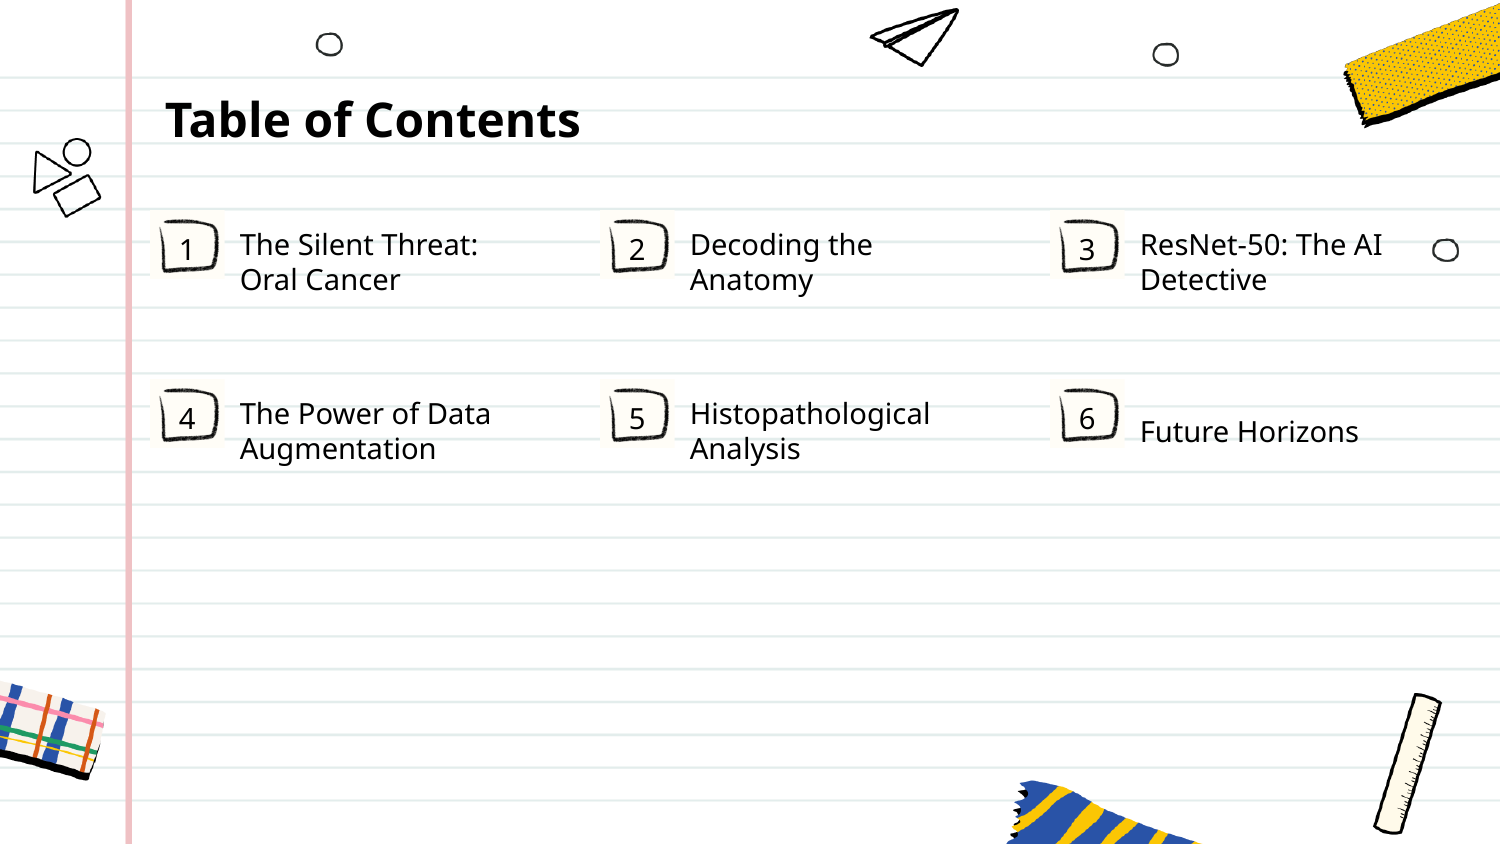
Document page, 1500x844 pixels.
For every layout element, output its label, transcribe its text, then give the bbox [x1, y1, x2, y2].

text_box The Silent Threat: Oral Cancer [224, 227, 555, 296]
text_box Table of Contents [149, 109, 1410, 155]
text_box The Power of Data Augmentation [224, 396, 555, 464]
picture [0, 0, 1500, 844]
text_box Histopathological Analysis [674, 396, 1005, 464]
text_box Decoding the Anatomy [674, 227, 1005, 296]
text_box Future Horizons [1124, 396, 1455, 464]
text_box ResNet-50: The AI Detective [1124, 227, 1455, 296]
